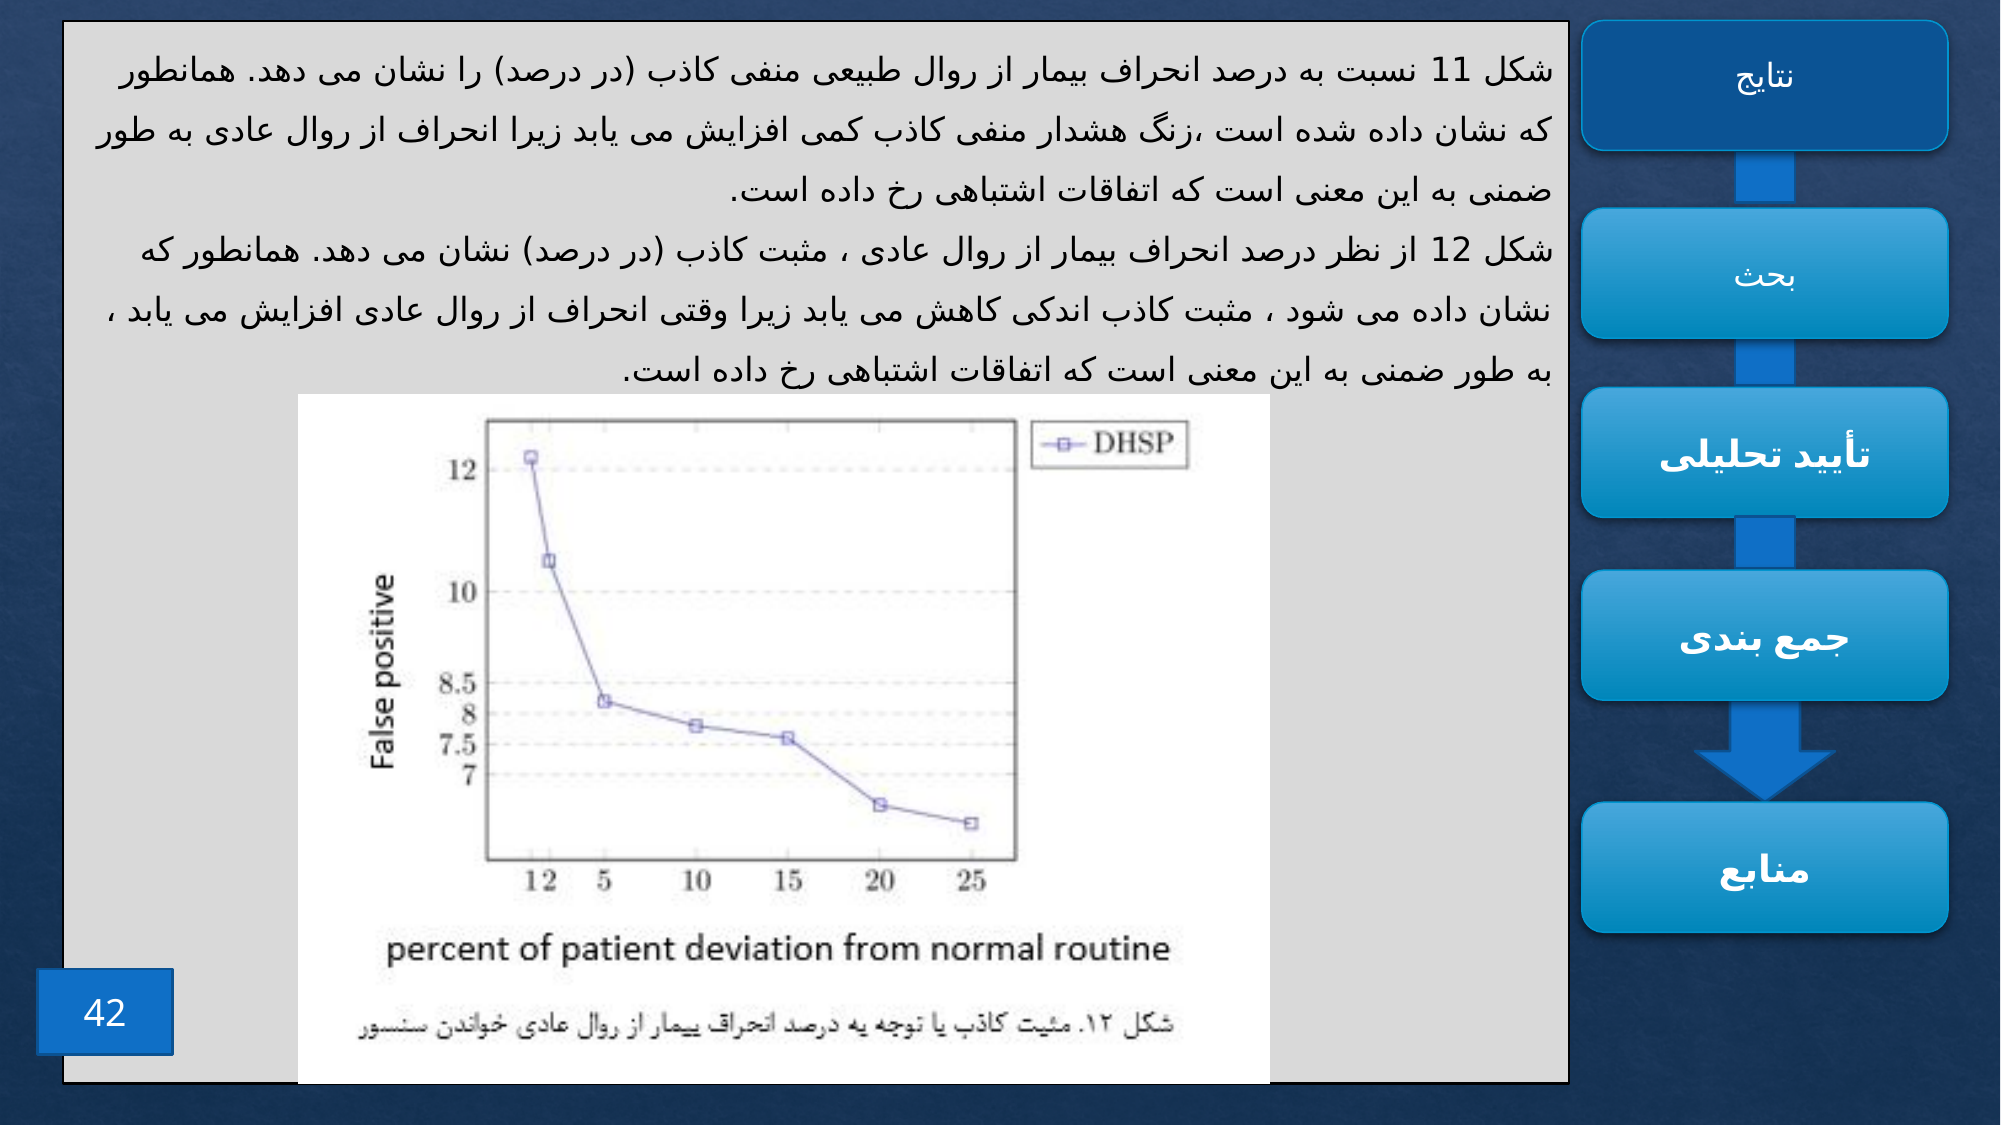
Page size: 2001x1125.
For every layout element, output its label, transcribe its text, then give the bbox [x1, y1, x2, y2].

text_box [1734, 351, 1796, 383]
text_box نتایج [1581, 19, 1949, 152]
text_box [1734, 515, 1796, 566]
text_box 42 [36, 968, 174, 1056]
text_box [1693, 711, 1837, 798]
text_box شکل 11 نسبت به درصد انحراف بیمار از روال طبیعی منفی کاذب (در درصد) را نشان می دهد. همانطور که نشان داده شده است ،زنگ هشدار منفی کاذب کمی افزایش می یابد زیرا انحراف از روال عادی به طور ضمنی به این معنی است که اتفاقات اشتباهی رخ داده است. شکل 12 از نظر درصد انحراف بیمار از روال عادی ، مثبت کاذب (در درصد) نشان می دهد. همانطور که نشان داده می شود ، مثبت کاذب اندکی کاهش می یابد زیرا وقتی انحراف از روال عادی افزایش می یابد ، به طور ضمنی به این معنی است که اتفاقات اشتباهی رخ داده است. [62, 20, 1570, 1085]
text_box بحث [1581, 207, 1949, 339]
picture [298, 394, 1271, 1084]
text_box جمع بندی [1581, 569, 1949, 701]
text_box تأیید تحلیلی [1581, 386, 1949, 519]
text_box منابع [1581, 801, 1949, 934]
text_box [1734, 163, 1796, 204]
